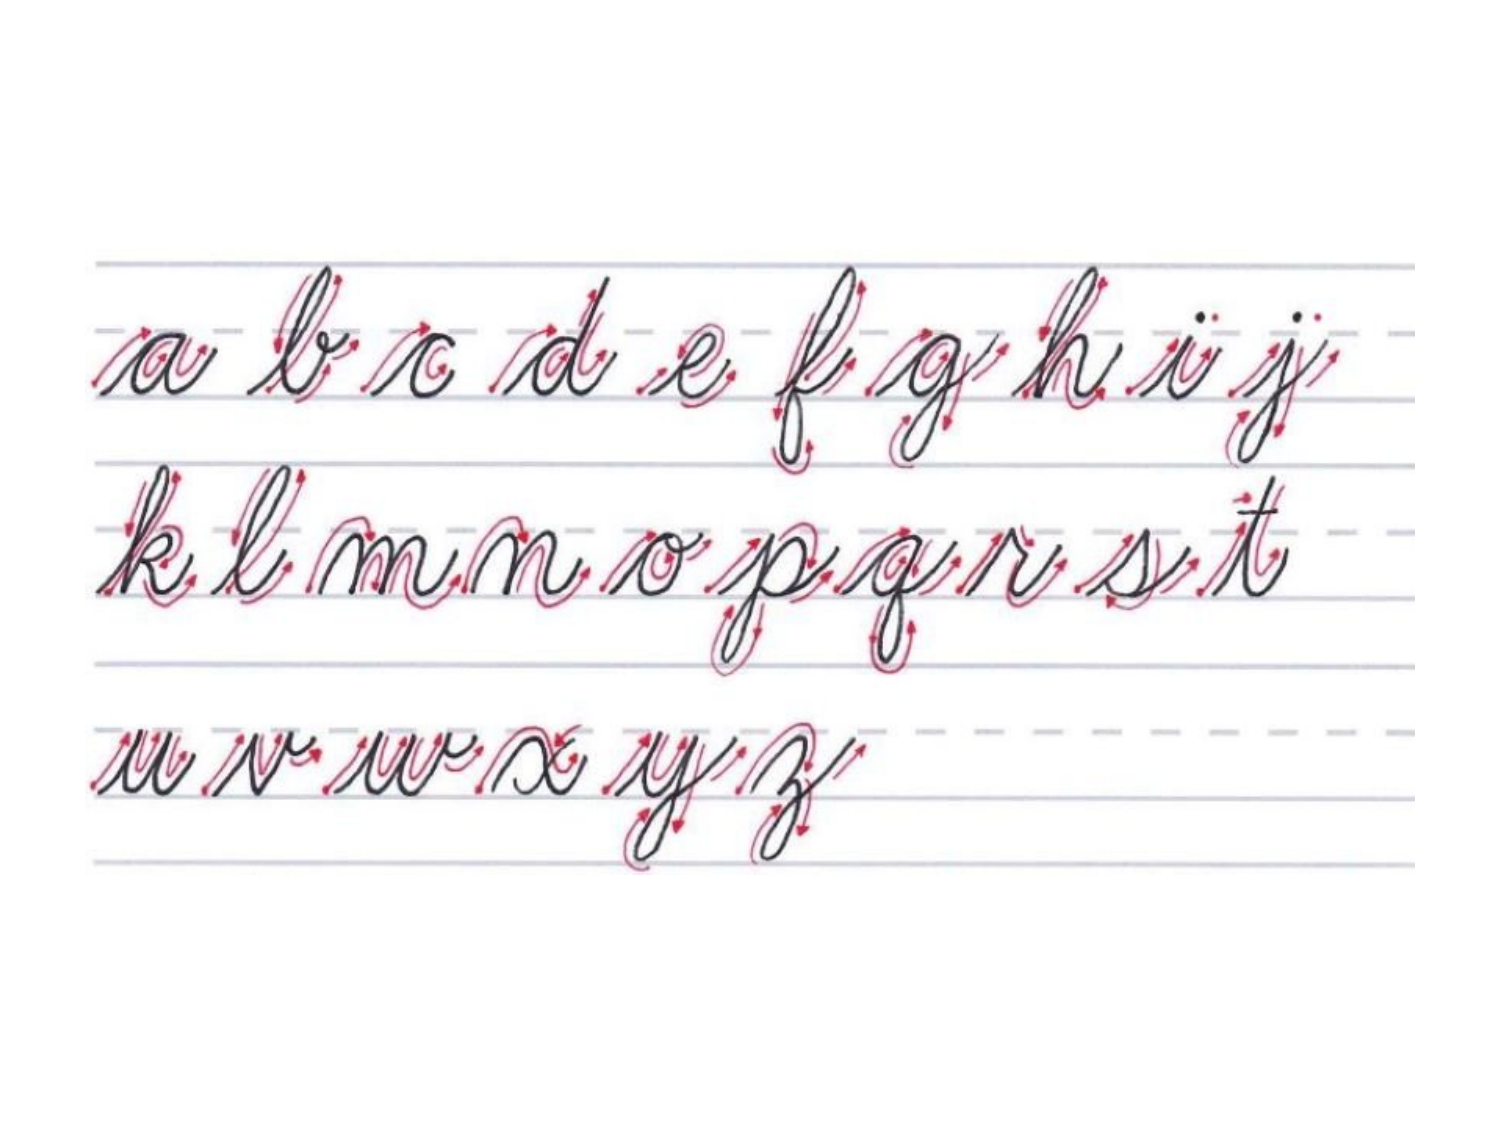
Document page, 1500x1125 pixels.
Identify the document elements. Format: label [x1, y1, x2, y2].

picture [85, 249, 1415, 876]
